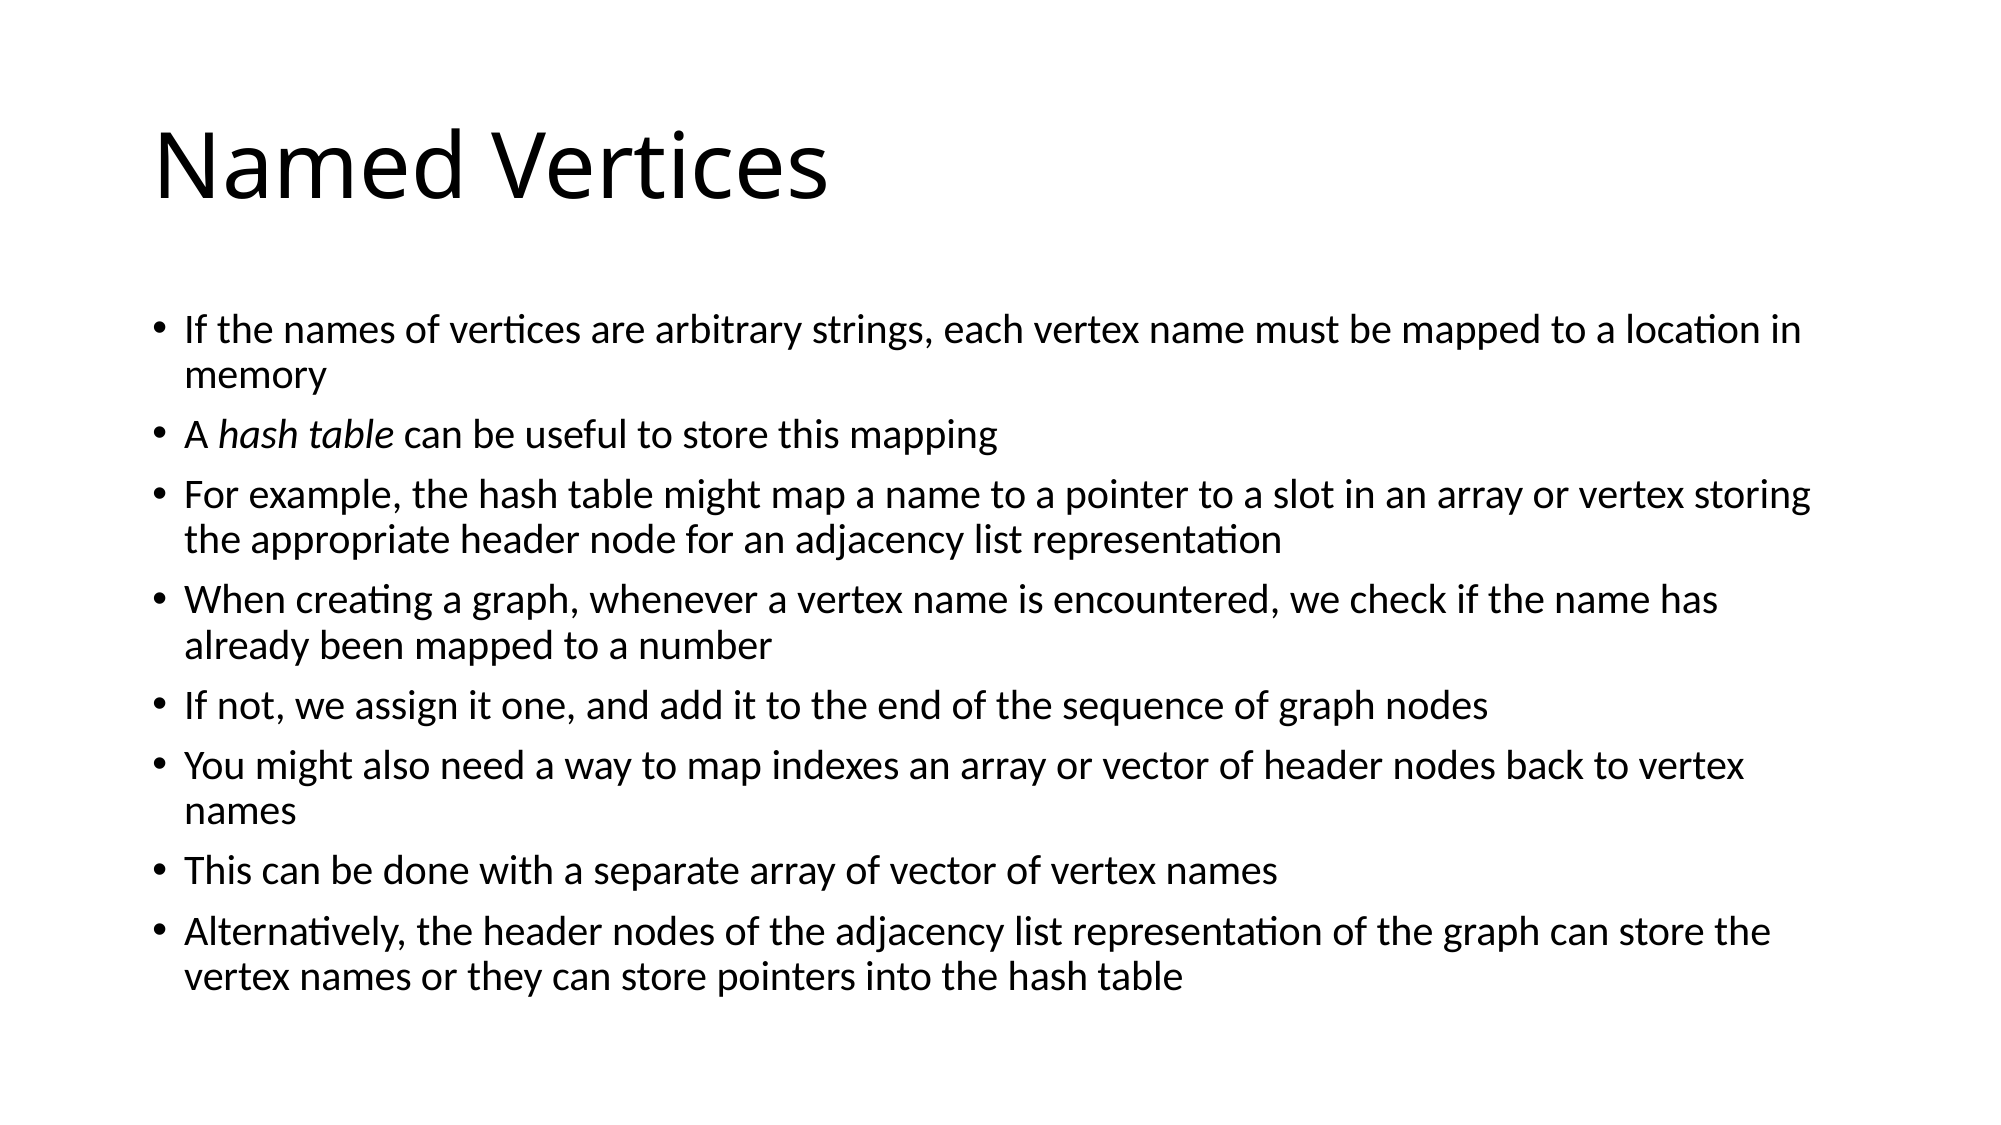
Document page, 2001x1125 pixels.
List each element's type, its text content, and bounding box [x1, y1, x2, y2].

list If the names of vertices are arbitrary strings, each vertex name must be mapped to a location in memory A hash table can be useful to store this mapping For example, the hash table might map a name to a pointer to a slot in an array or vertex storing the appropriate header node for an adjacency list representation When creating a graph, whenever a vertex name is encountered, we check if the name has already been mapped to a number If not, we assign it one, and add it to the end of the sequence of graph nodes You might also need a way to map indexes an array or vector of header nodes back to vertex names This can be done with a separate array of vector of vertex names Alternatively, the header nodes of the adjacency list representation of the graph can store the vertex names or they can store pointers into the hash table [137, 299, 1863, 1014]
title Named Vertices [137, 59, 1863, 278]
